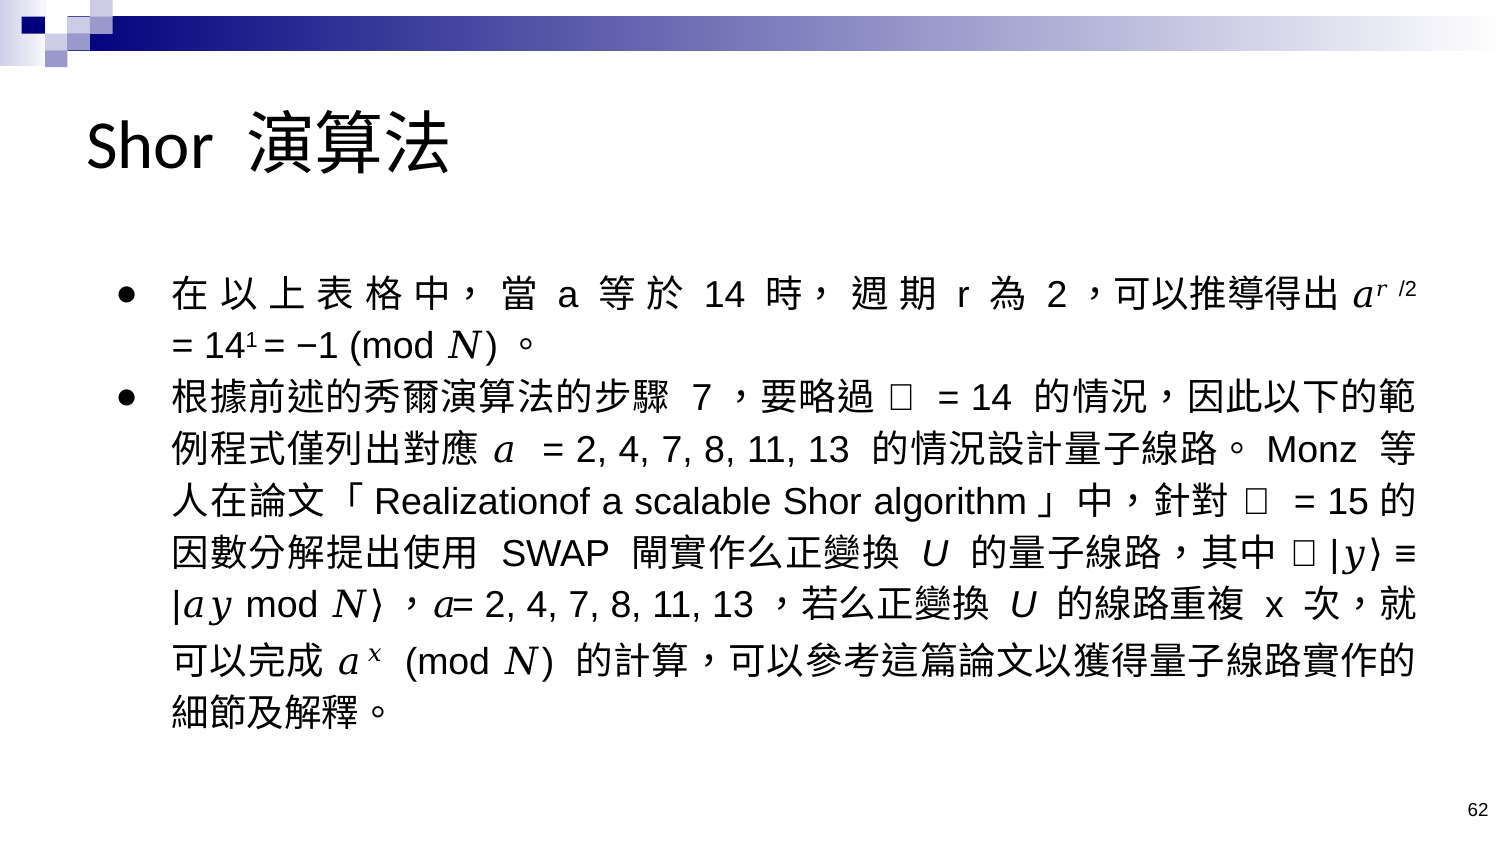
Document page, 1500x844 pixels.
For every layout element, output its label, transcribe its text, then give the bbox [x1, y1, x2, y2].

title Shor 演算法 [75, 56, 1425, 226]
text_box 在 以 上 表 格 中， 當 a 等 於 14 時， 週 期 r 為 2，可以推導得出 𝑎𝑟/2 = 141 = −1 (mod 𝑁)。 根據前述的秀爾演算法的步驟 7，要略過 𝑎 = 14 的情況，因此以下的範例程式僅列出對應 𝑎 = 2, 4, 7, 8, 11, 13 的情況設計量子線路。Monz 等人在論文「Realizationof a scalable Shor algorithm」中，針對 𝑁 = 15的因數分解提出使用 SWAP 閘實作么正變換 U 的量子線路，其中 𝑈|𝑦⟩ ≡ |𝑎𝑦 mod 𝑁⟩，𝑎 = 2, 4, 7, 8, 11, 13，若么正變換 U 的線路重複 x 次，就可以完成 𝑎𝑥 (mod 𝑁) 的計算，可以參考這篇論文以獲得量子線路實作的細節及解釋。 [81, 248, 1432, 750]
slide_number ‹#› [1149, 796, 1500, 827]
